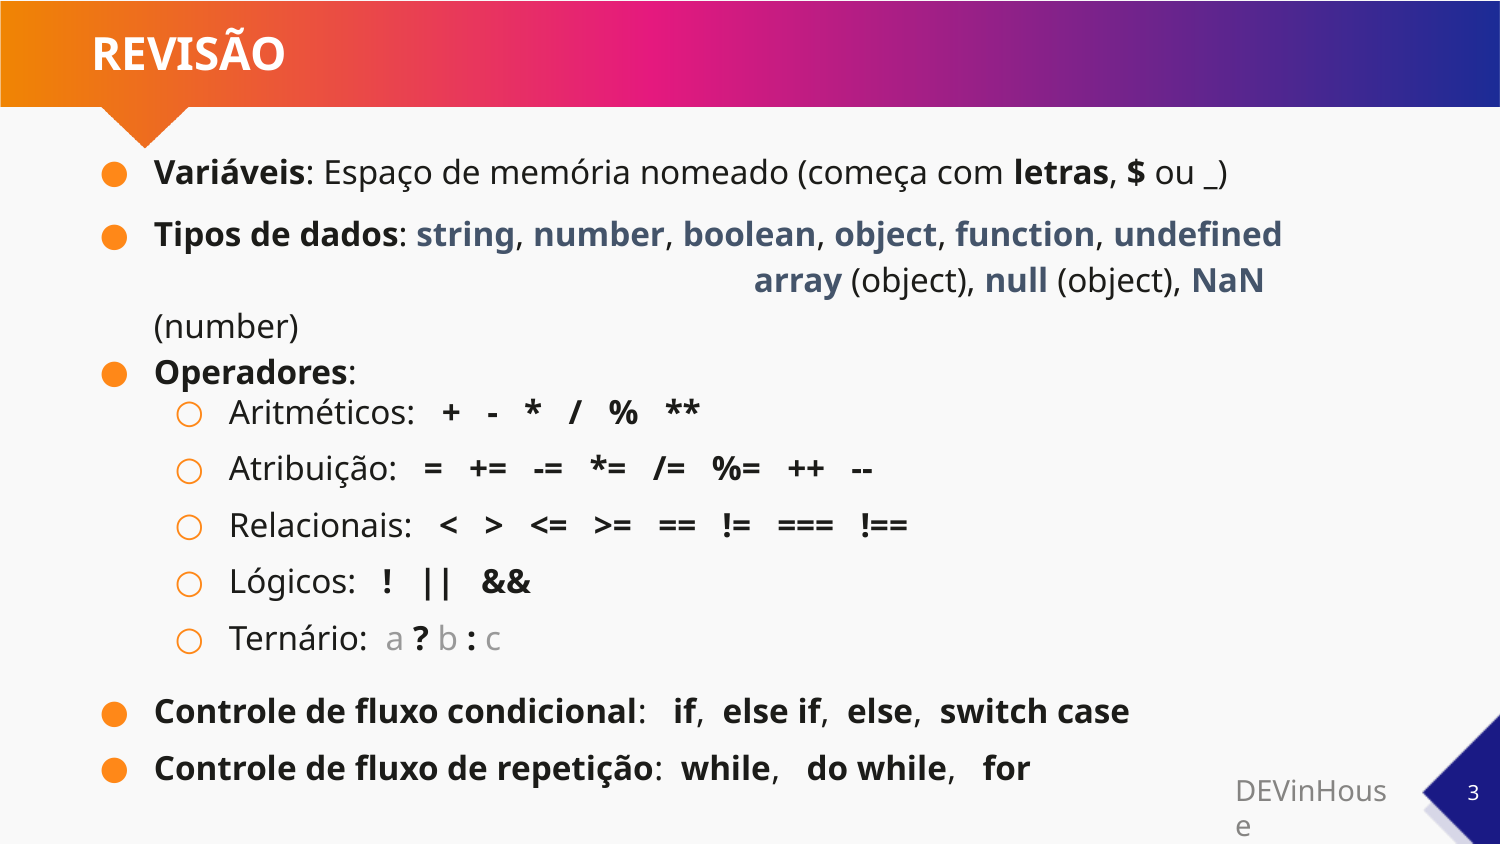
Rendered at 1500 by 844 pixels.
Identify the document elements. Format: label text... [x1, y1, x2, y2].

picture [0, 0, 1500, 168]
picture [1417, 712, 1500, 844]
title REVISÃO [76, 0, 1424, 105]
text_box Variáveis: Espaço de memória nomeado (começa com letras, $ ou _) Tipos de dados: string, number, boolean, object, function, undefined array (object), null (object), NaN (number) Operadores: Aritméticos: + - * / % ** Atribuição: = += -= *= /= %= ++ -- Relacionais: < > <= >= == != === !== Lógicos: ! || && Ternário: a ? b : c Controle de fluxo condicional: if, else if, else, switch case Controle de fluxo de repetição: while, do while, for [63, 160, 1406, 772]
slide_number ‹#› [1446, 771, 1500, 817]
